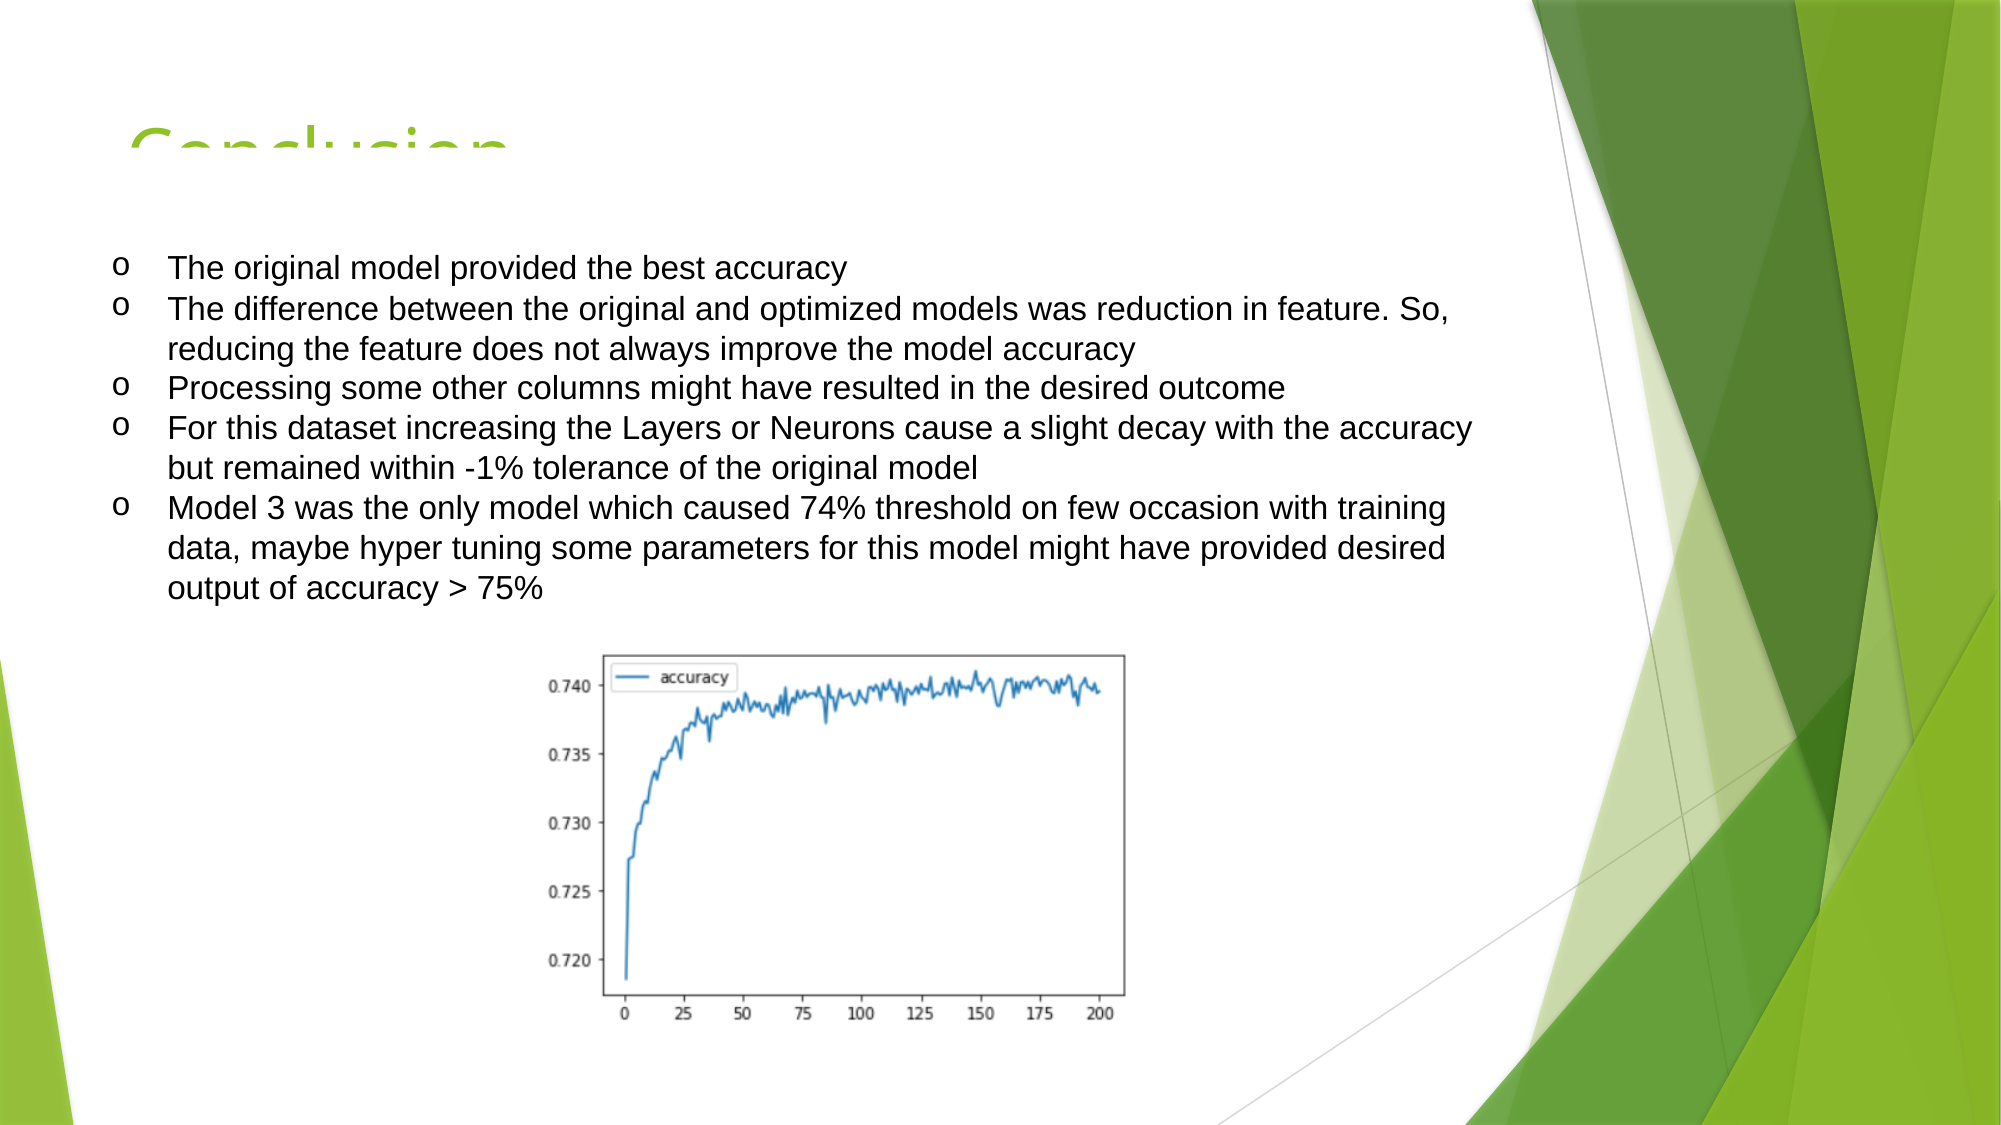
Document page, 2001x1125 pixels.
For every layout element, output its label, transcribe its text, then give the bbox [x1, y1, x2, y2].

title Conclusion [111, 99, 1522, 147]
list The original model provided the best accuracy The difference between the original and optimized models was reduction in feature. So, reducing the feature does not always improve the model accuracy Processing some other columns might have resulted in the desired outcome For this dataset increasing the Layers or Neurons cause a slight decay with the accuracy but remained within -1% tolerance of the original model Model 3 was the only model which caused 74% threshold on few occasion with training data, maybe hyper tuning some parameters for this model might have provided desired output of accuracy > 75% [111, 147, 1522, 802]
picture [535, 646, 1159, 1052]
